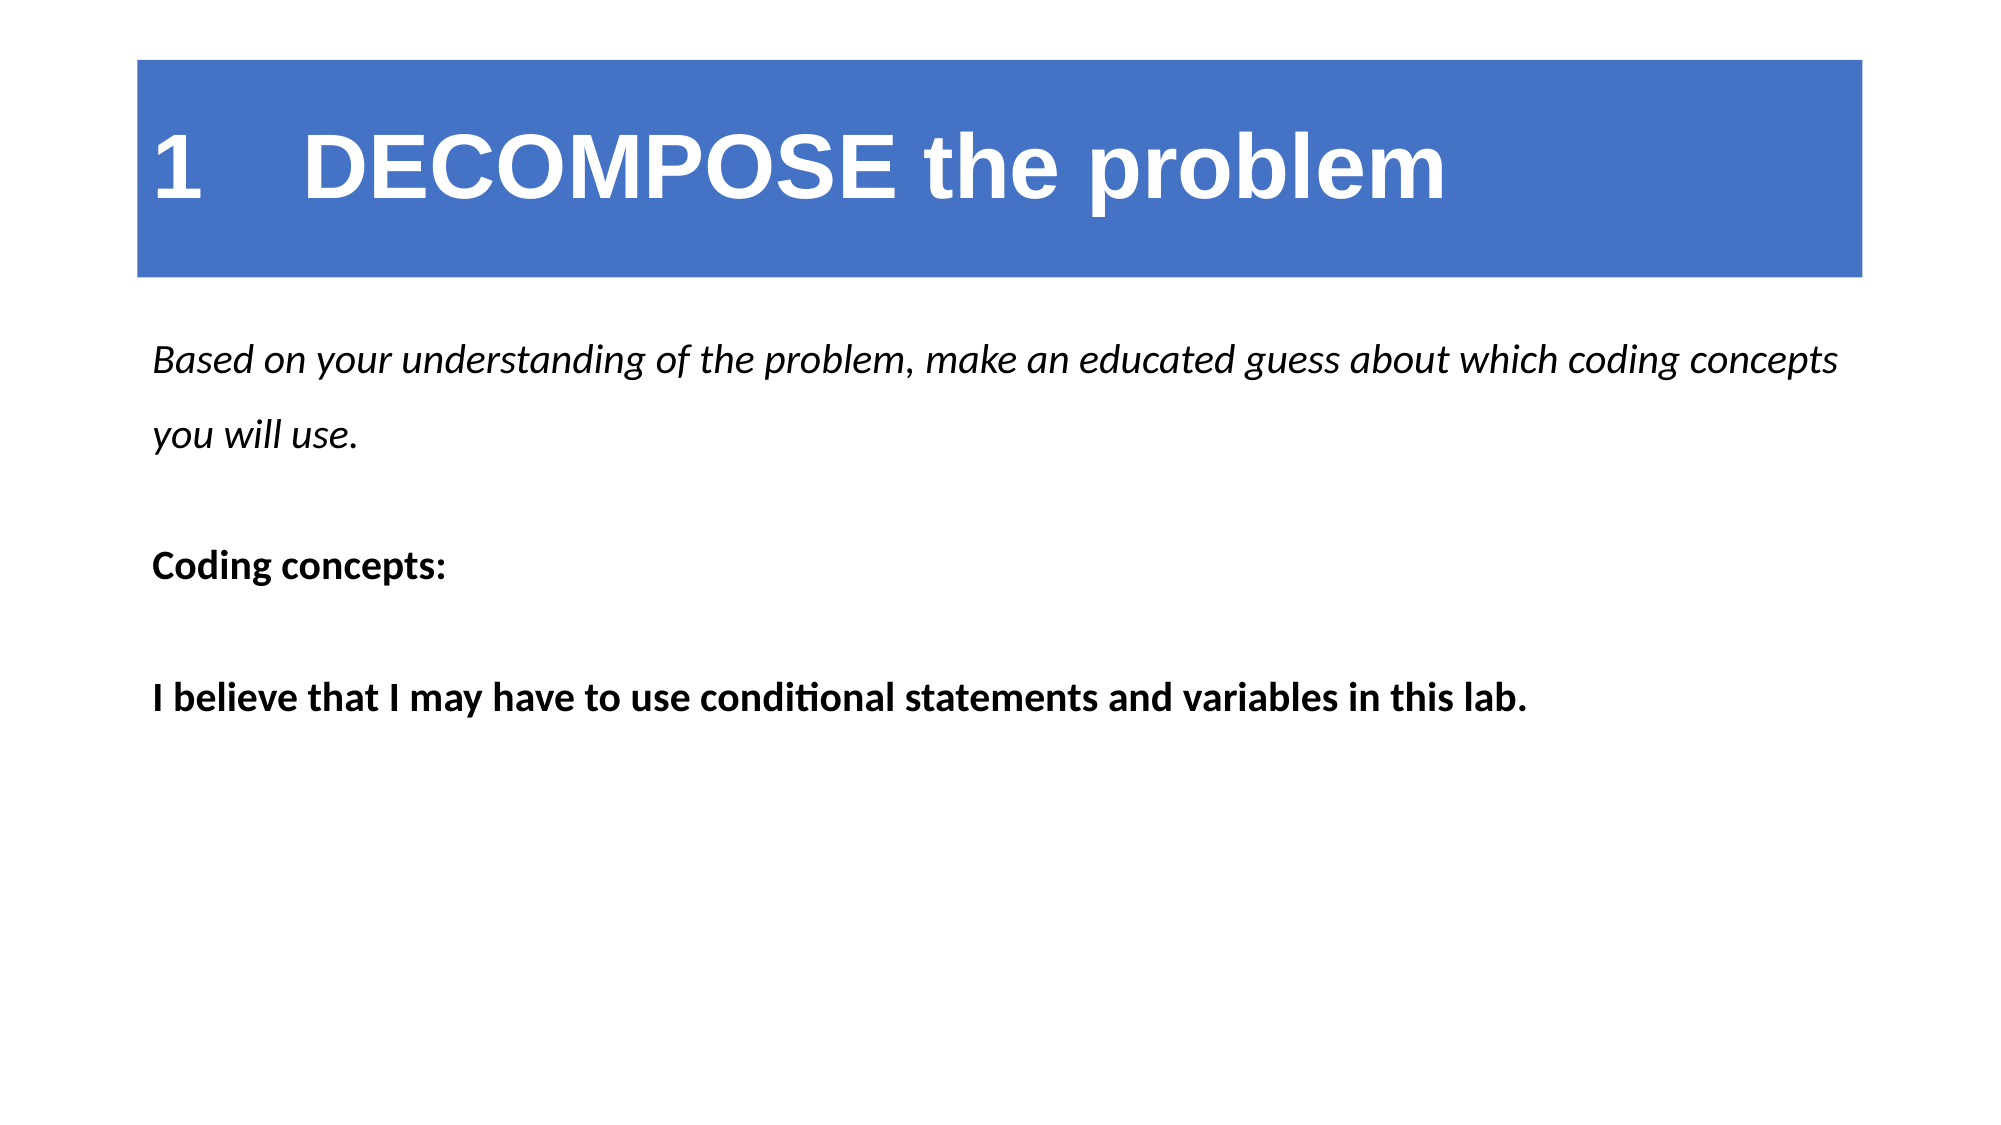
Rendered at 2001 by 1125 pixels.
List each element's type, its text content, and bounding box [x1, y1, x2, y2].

title 1 DECOMPOSE the problem [137, 59, 1863, 278]
list Based on your understanding of the problem, make an educated guess about which coding concepts you will use. Coding concepts: I believe that I may have to use conditional statements and variables in this lab. [137, 299, 1863, 1014]
